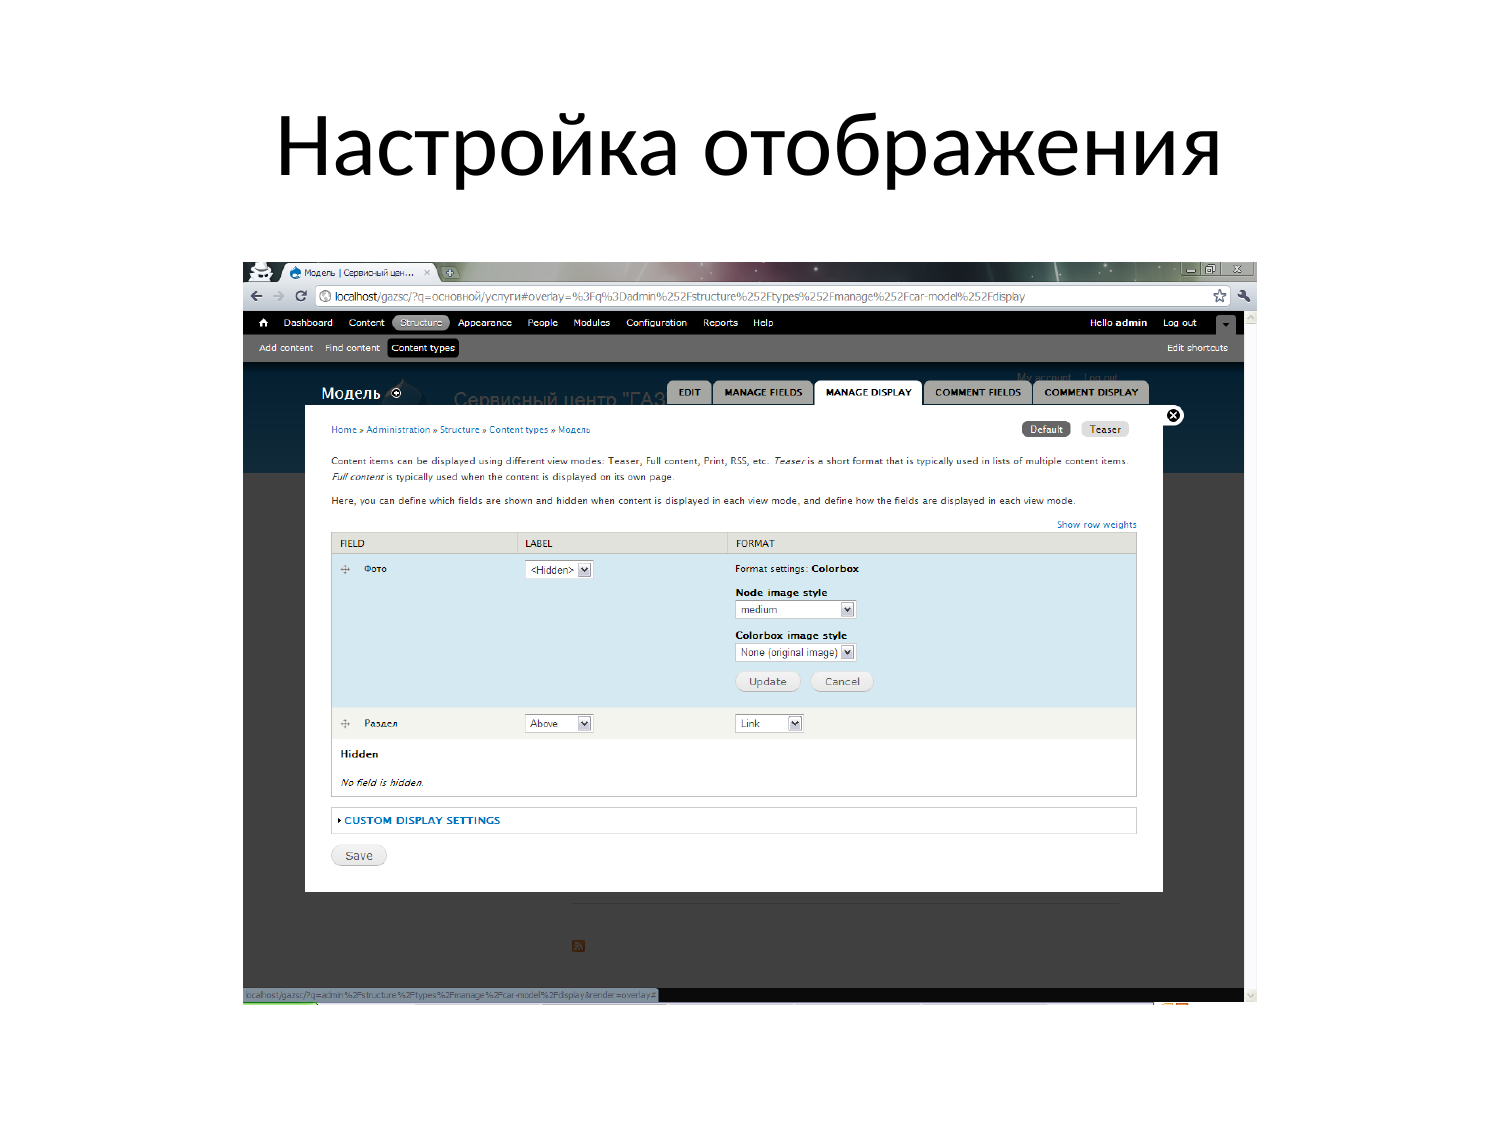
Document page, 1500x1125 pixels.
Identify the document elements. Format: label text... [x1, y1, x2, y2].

title Настройка отображения [75, 45, 1425, 233]
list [243, 262, 1257, 1006]
